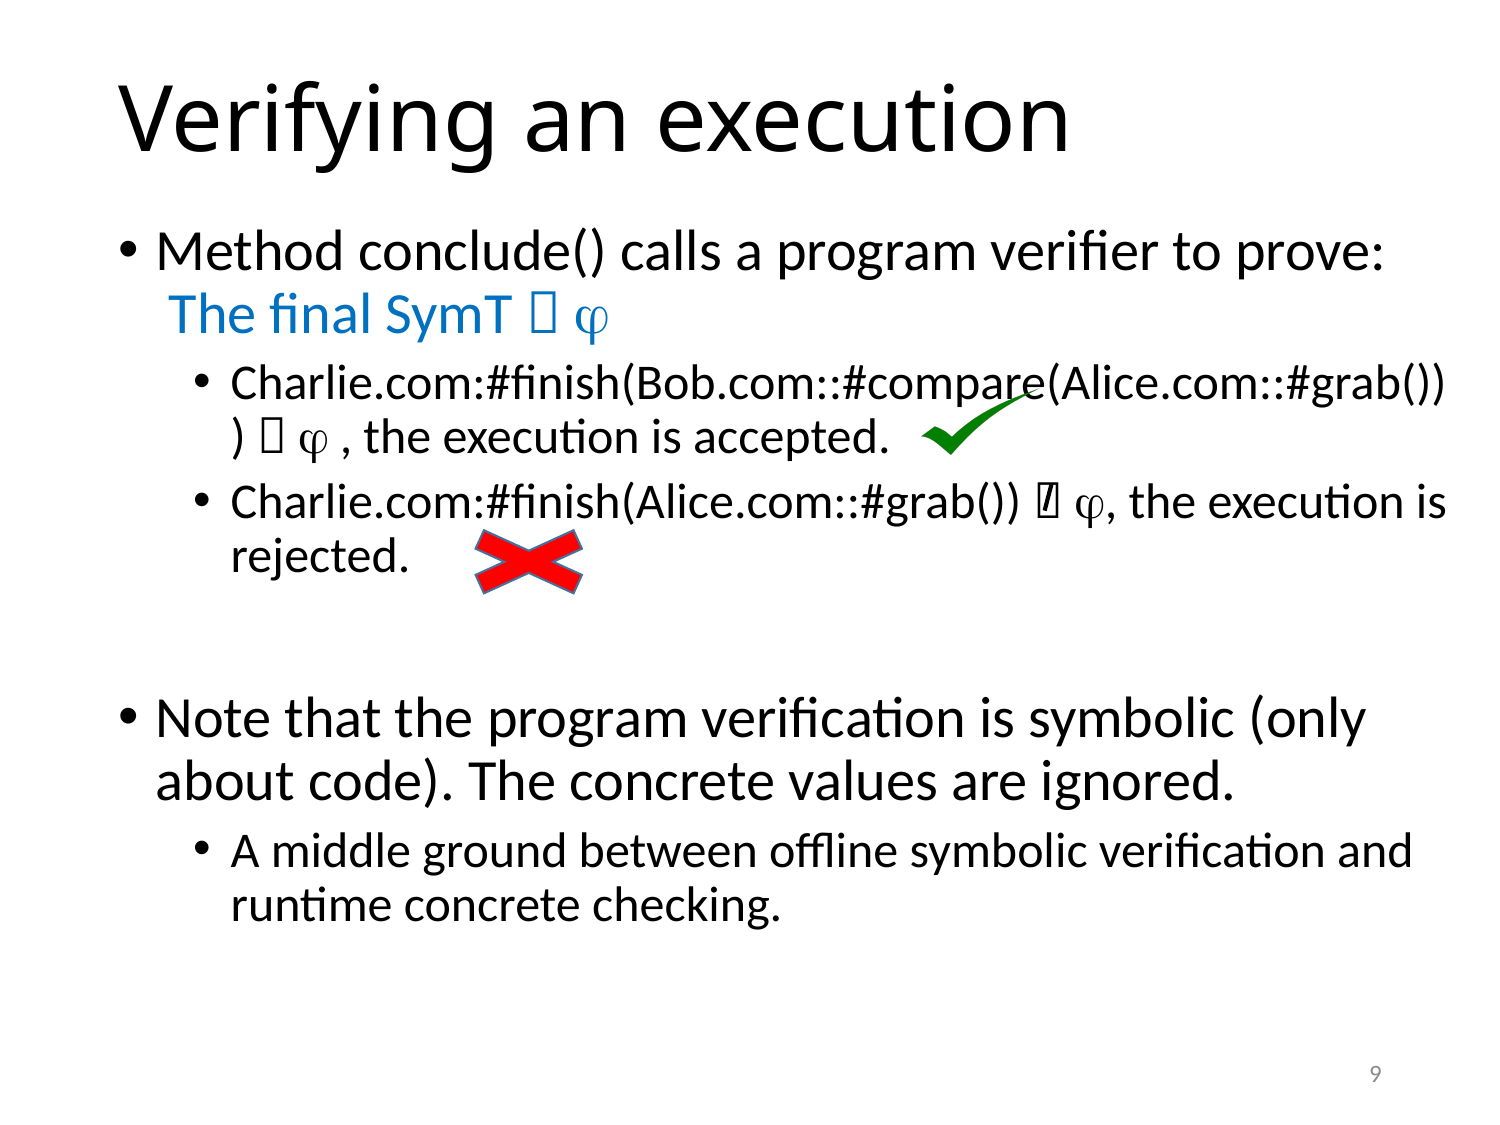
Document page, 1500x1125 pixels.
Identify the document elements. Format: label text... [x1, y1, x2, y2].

text_box [474, 528, 584, 595]
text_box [1044, 483, 1052, 511]
picture [921, 388, 1040, 455]
title Verifying an execution [103, 59, 1397, 185]
slide_number 9 [1059, 1042, 1397, 1103]
list Method conclude() calls a program verifier to prove: The final SymT   Charlie.com:#finish(Bob.com::#compare(Alice.com::#grab()))   , the execution is accepted. Charlie.com:#finish(Alice.com::#grab())  , the execution is rejected. Note that the program verification is symbolic (only about code). The concrete values are ignored. A middle ground between offline symbolic verification and runtime concrete checking. [103, 212, 1478, 1014]
